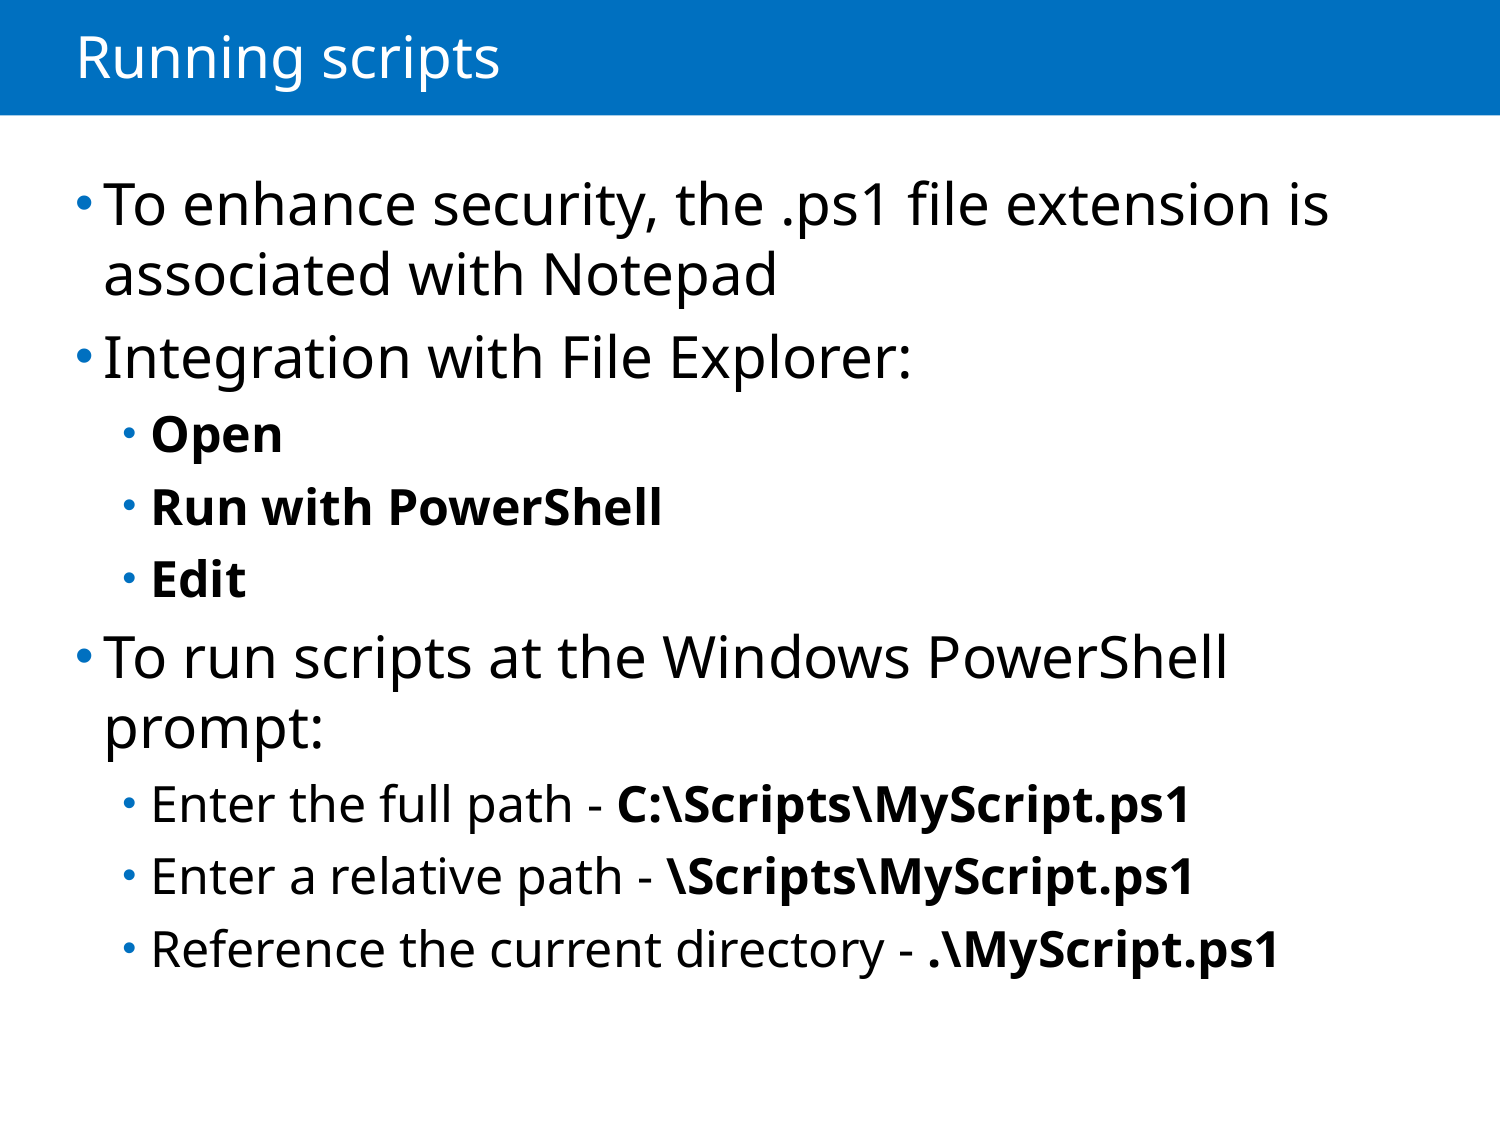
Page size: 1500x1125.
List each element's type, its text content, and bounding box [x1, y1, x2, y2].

title Running scripts [75, 0, 1351, 122]
text_box To enhance security, the .ps1 file extension is associated with Notepad Integration with File Explorer: Open Run with PowerShell Edit To run scripts at the Windows PowerShell prompt: Enter the full path - C:\Scripts\MyScript.ps1 Enter a relative path - \Scripts\MyScript.ps1 Reference the current directory - .\MyScript.ps1 [75, 167, 1408, 1012]
